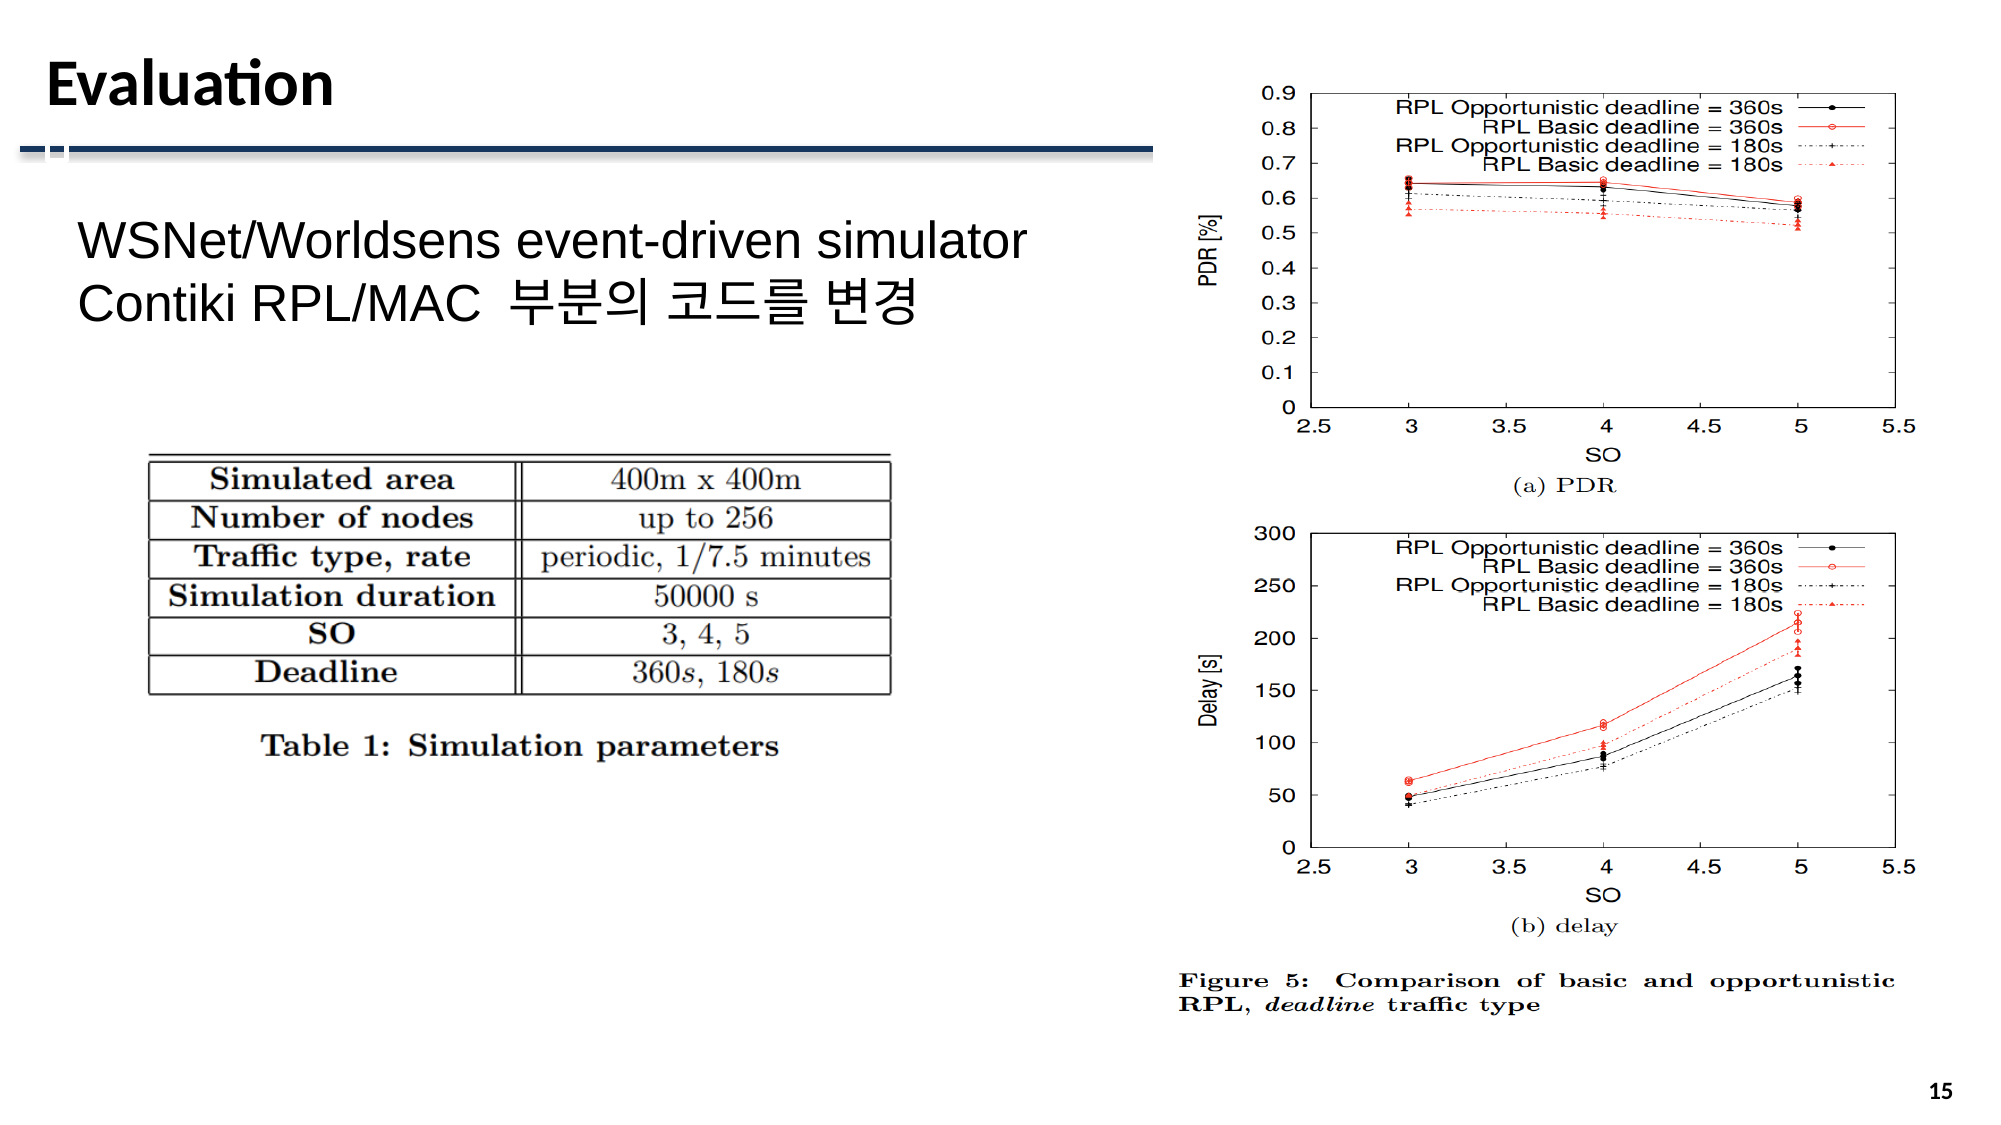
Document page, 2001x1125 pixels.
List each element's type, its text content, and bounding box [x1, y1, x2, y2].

slide_number 15 [1826, 1071, 1969, 1108]
picture [1153, 35, 1982, 1052]
picture [104, 404, 955, 799]
title Evaluation [31, 7, 1969, 151]
text_box WSNet/Worldsens event-driven simulator Contiki RPL/MAC 부분의 코드를 변경 [62, 199, 1147, 385]
